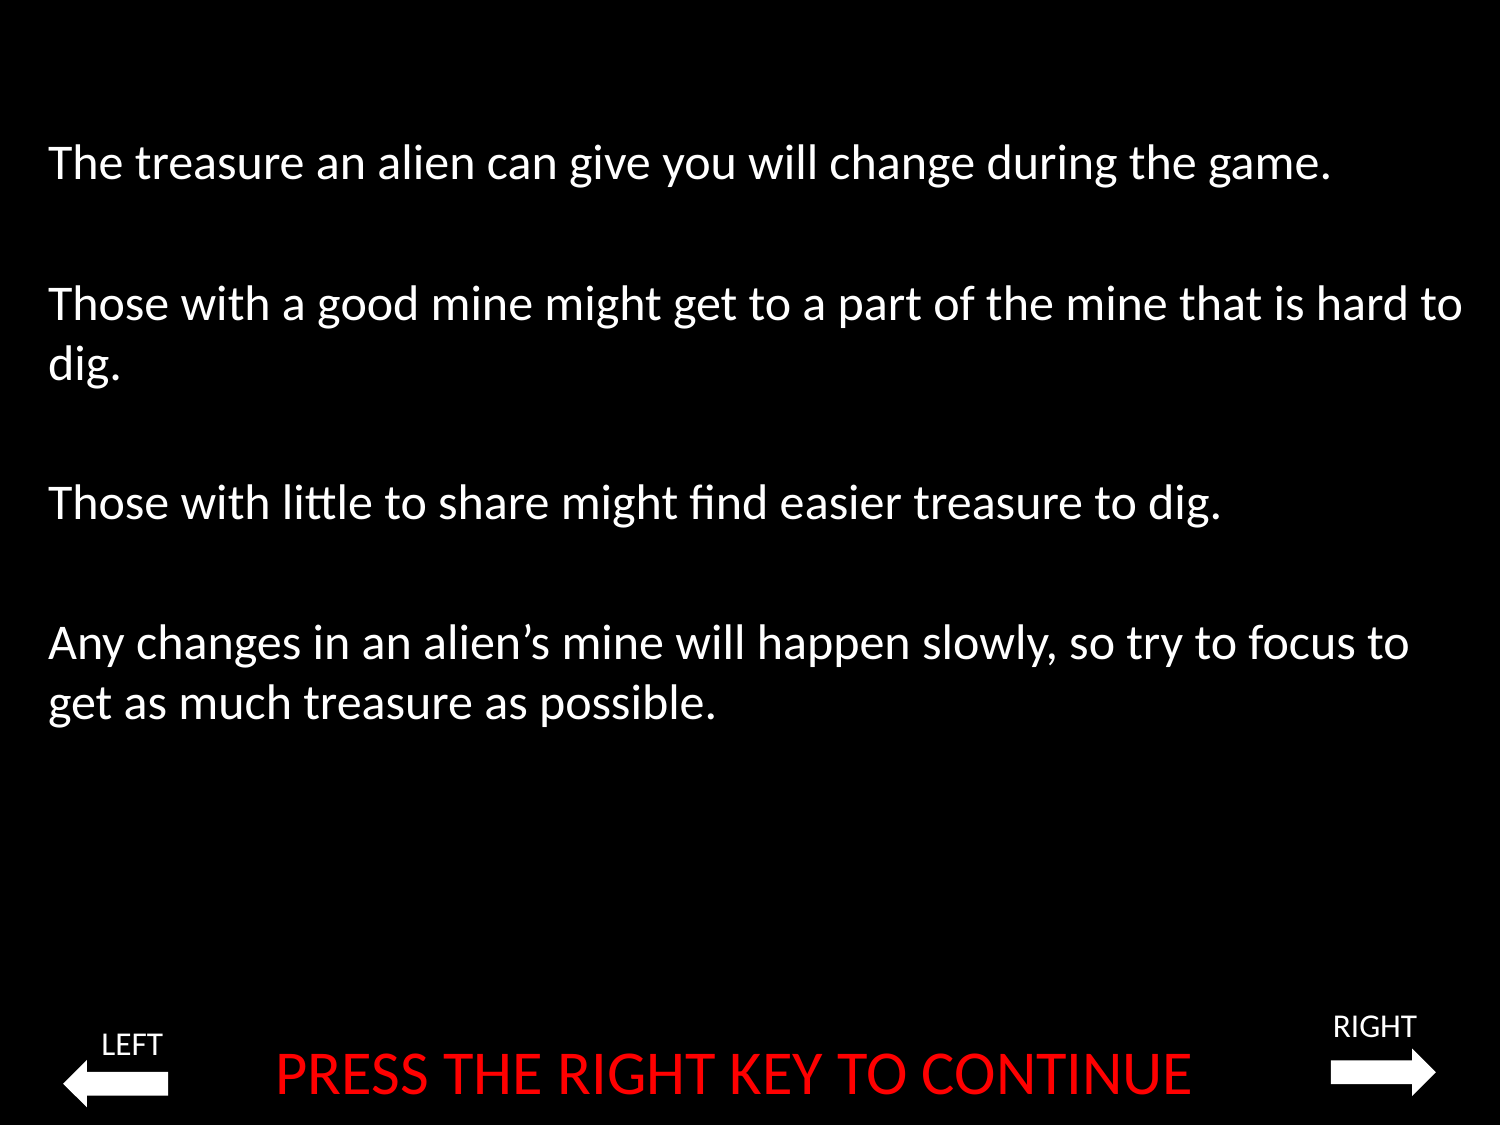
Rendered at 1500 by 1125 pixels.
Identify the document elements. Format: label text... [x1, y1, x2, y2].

text_box PRESS THE RIGHT KEY TO CONTINUE [242, 1015, 1229, 1124]
list The treasure an alien can give you will change during the game. Those with a good mine might get to a part of the mine that is hard to dig. Those with little to share might find easier treasure to dig. Any changes in an alien’s mine will happen slowly, so try to focus to get as much treasure as possible. [33, 122, 1500, 890]
text_box [1330, 1047, 1437, 1097]
text_box [62, 1059, 169, 1109]
text_box LEFT [80, 1014, 184, 1078]
text_box RIGHT [1249, 996, 1500, 1125]
